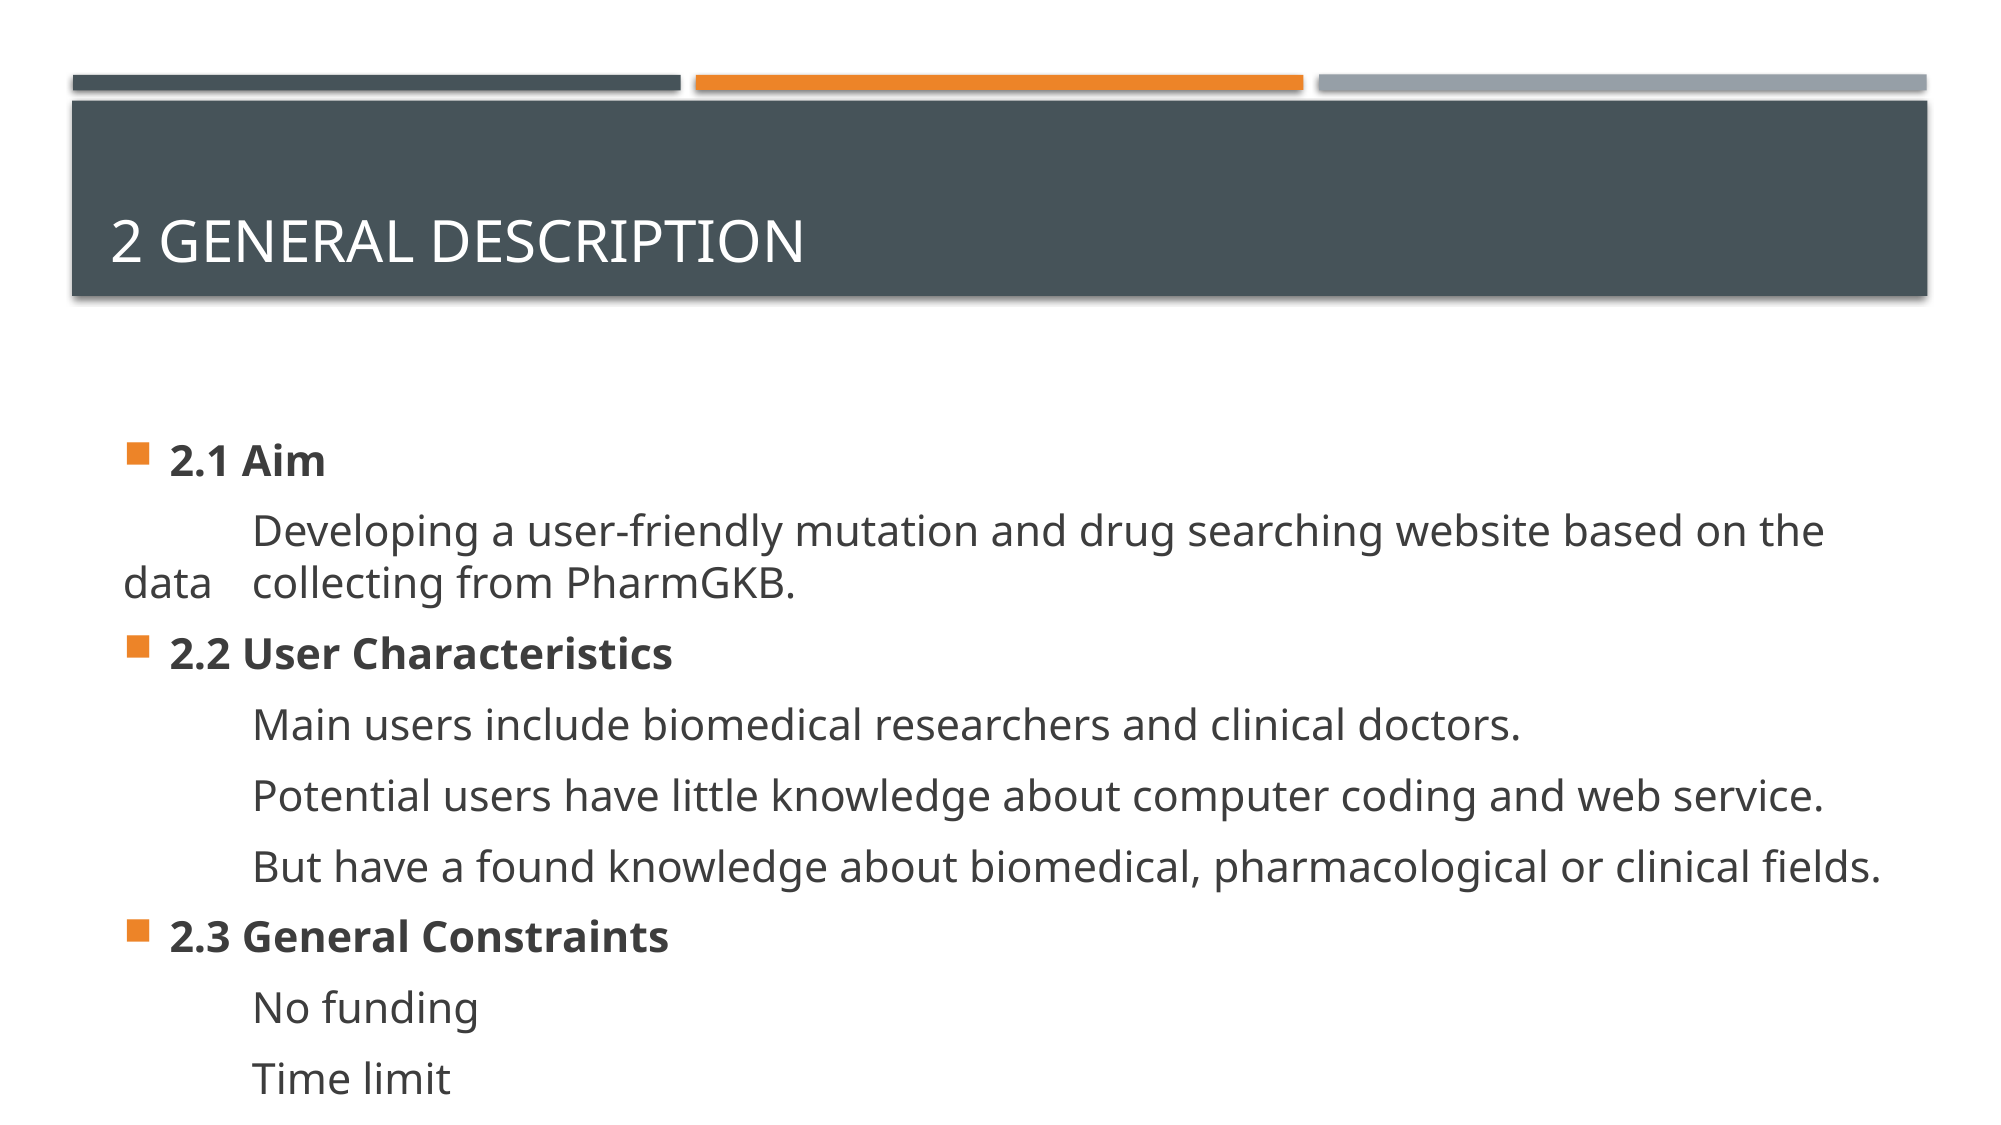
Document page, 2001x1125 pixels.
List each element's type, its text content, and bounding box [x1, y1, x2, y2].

title 2 general description [95, 115, 1905, 282]
list 2.1 Aim Developing a user-friendly mutation and drug searching website based on the data collecting from PharmGKB. 2.2 User Characteristics Main users include biomedical researchers and clinical doctors. Potential users have little knowledge about computer coding and web service. But have a found knowledge about biomedical, pharmacological or clinical fields. 2.3 General Constraints No funding Time limit Learn from the basic [107, 425, 1918, 1125]
